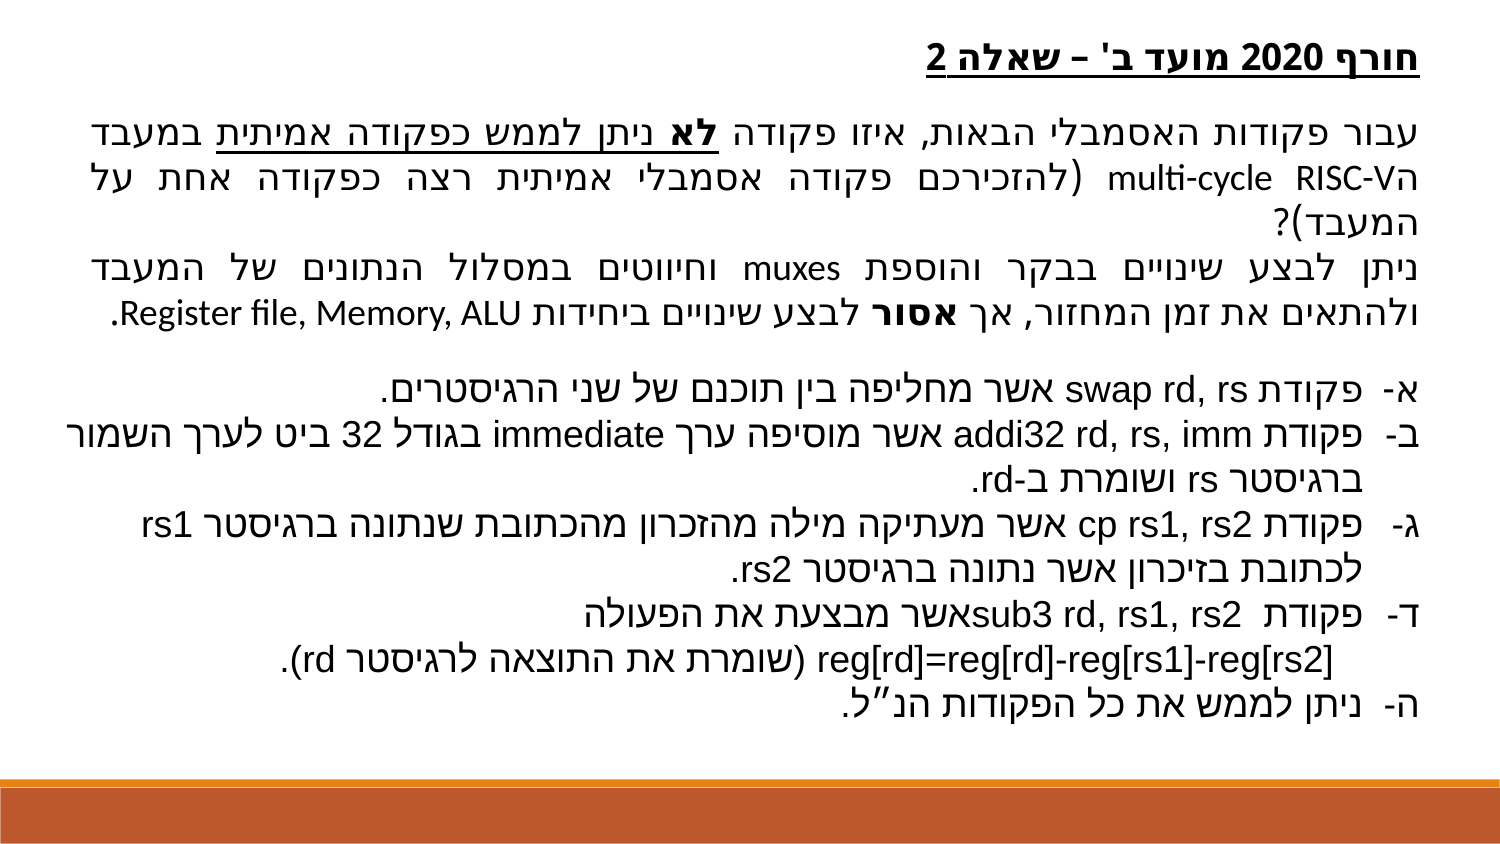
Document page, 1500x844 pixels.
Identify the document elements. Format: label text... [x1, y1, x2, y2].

text_box חורף 2020 מועד ב' – שאלה 2 [897, 25, 1435, 85]
text_box עבור פקודות האסמבלי הבאות, איזו פקודה לא ניתן לממש כפקודה אמיתית במעבד הmulti-cycle RISC-V (להזכירכם פקודה אסמבלי אמיתית רצה כפקודה אחת על המעבד)? ניתן לבצע שינויים בבקר והוספת muxes וחיווטים במסלול הנתונים של המעבד ולהתאים את זמן המחזור, אך אסור לבצע שינויים ביחידות Register file, Memory, ALU. [75, 101, 1435, 357]
text_box פקודת swap rd, rs אשר מחליפה בין תוכנם של שני הרגיסטרים. פקודת addi32 rd, rs, imm אשר מוסיפה ערך immediate בגודל 32 ביט לערך השמור ברגיסטר rs ושומרת ב-rd. פקודת cp rs1, rs2 אשר מעתיקה מילה מהזכרון מהכתובת שנתונה ברגיסטר rs1 לכתובת בזיכרון אשר נתונה ברגיסטר rs2. פקודת sub3 rd, rs1, rs2אשר מבצעת את הפעולה reg[rd]=reg[rd]-reg[rs1]-reg[rs2] (שומרת את התוצאה לרגיסטר rd). ניתן לממש את כל הפקודות הנ״ל. [12, 357, 1435, 733]
